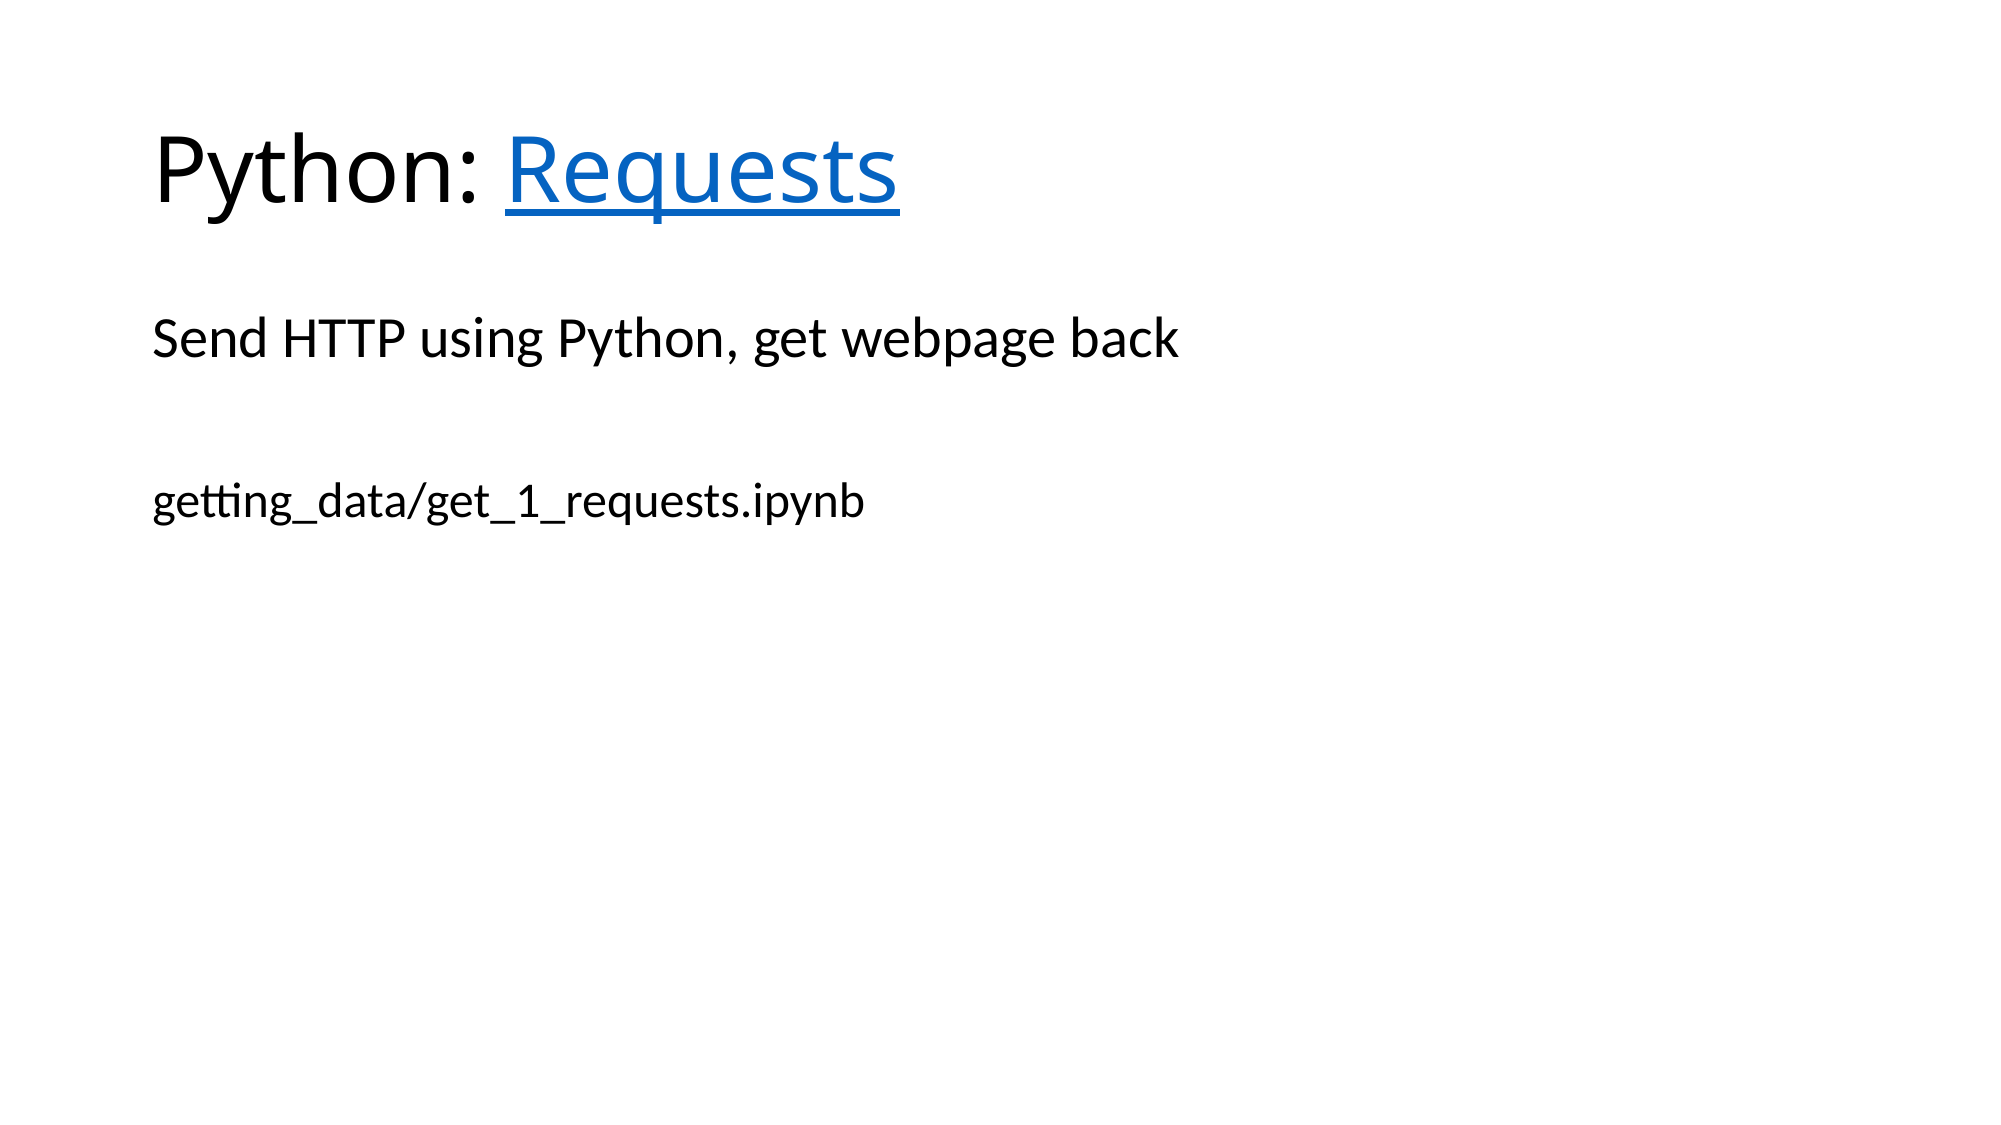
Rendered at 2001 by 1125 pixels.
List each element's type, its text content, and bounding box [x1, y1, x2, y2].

title Python: Requests [137, 59, 1863, 278]
list Send HTTP using Python, get webpage back getting_data/get_1_requests.ipynb [137, 299, 1863, 1014]
